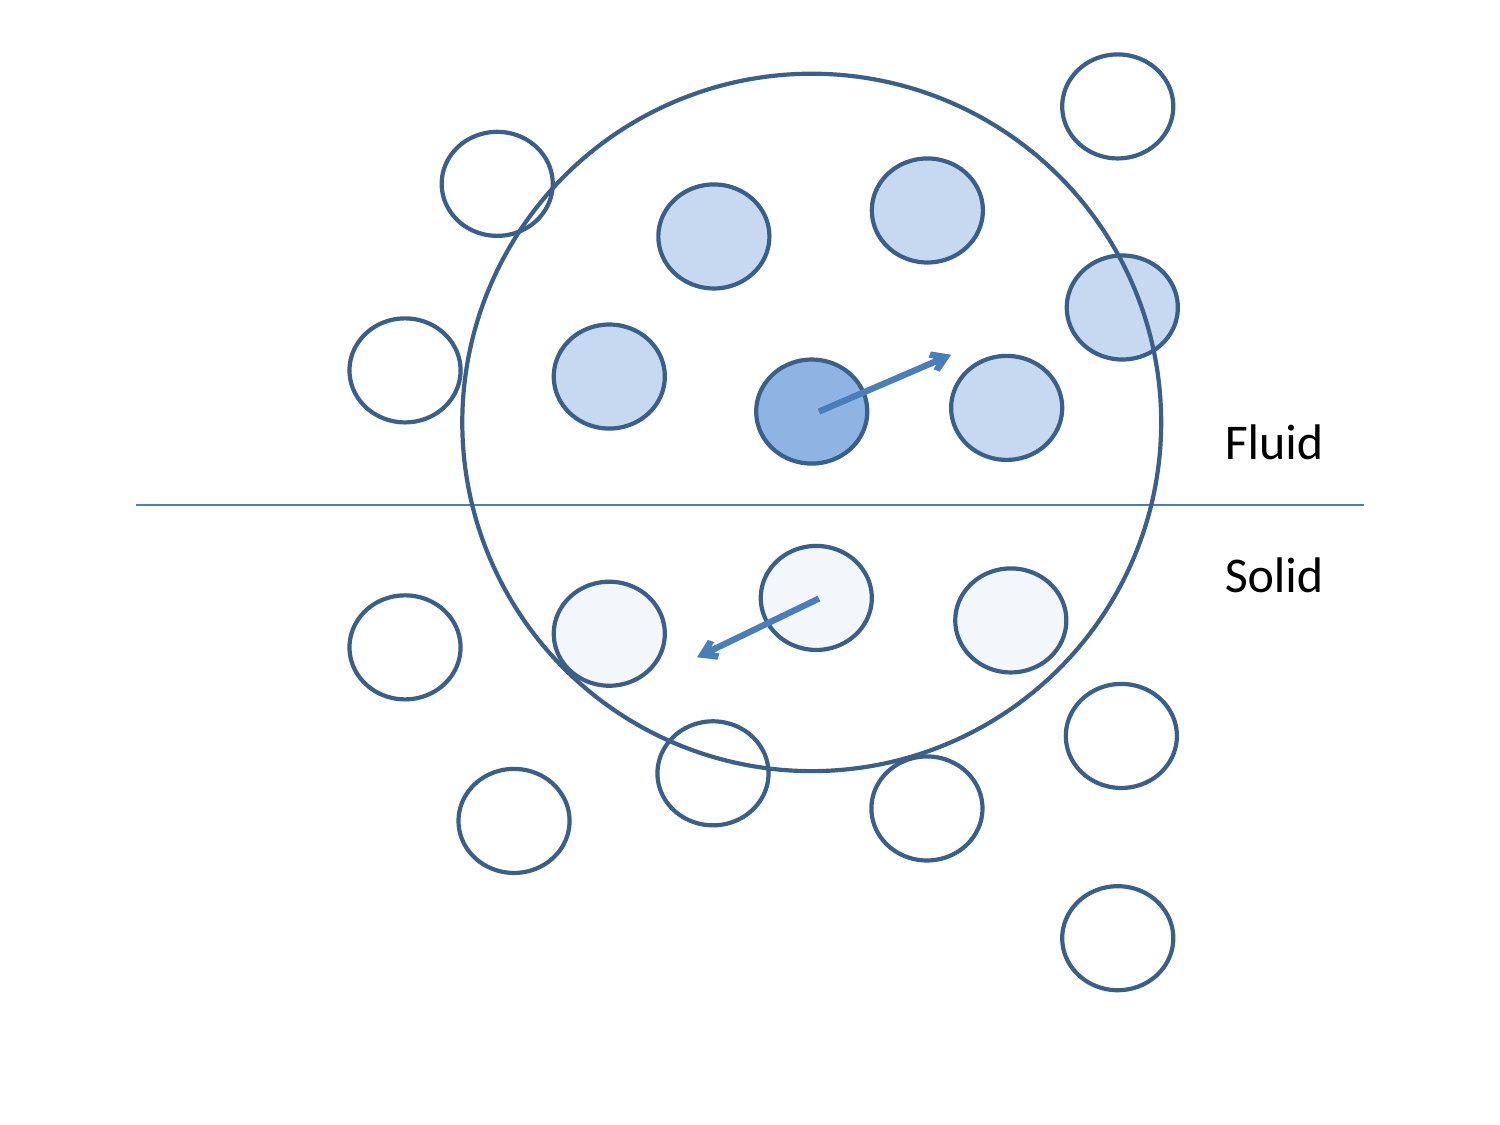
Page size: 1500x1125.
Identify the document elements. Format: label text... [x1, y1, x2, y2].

text_box [460, 71, 1164, 504]
text_box [347, 316, 463, 425]
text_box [696, 598, 820, 658]
text_box [1060, 884, 1176, 993]
text_box Solid [1210, 534, 1388, 610]
text_box [1060, 52, 1176, 161]
text_box [347, 593, 463, 702]
text_box [1121, 253, 1180, 351]
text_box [818, 354, 952, 412]
text_box [439, 129, 555, 238]
text_box [869, 754, 985, 863]
text_box [456, 766, 572, 876]
text_box [655, 742, 771, 828]
text_box [1063, 681, 1180, 791]
text_box [472, 514, 1152, 774]
text_box Fluid [1210, 401, 1376, 477]
